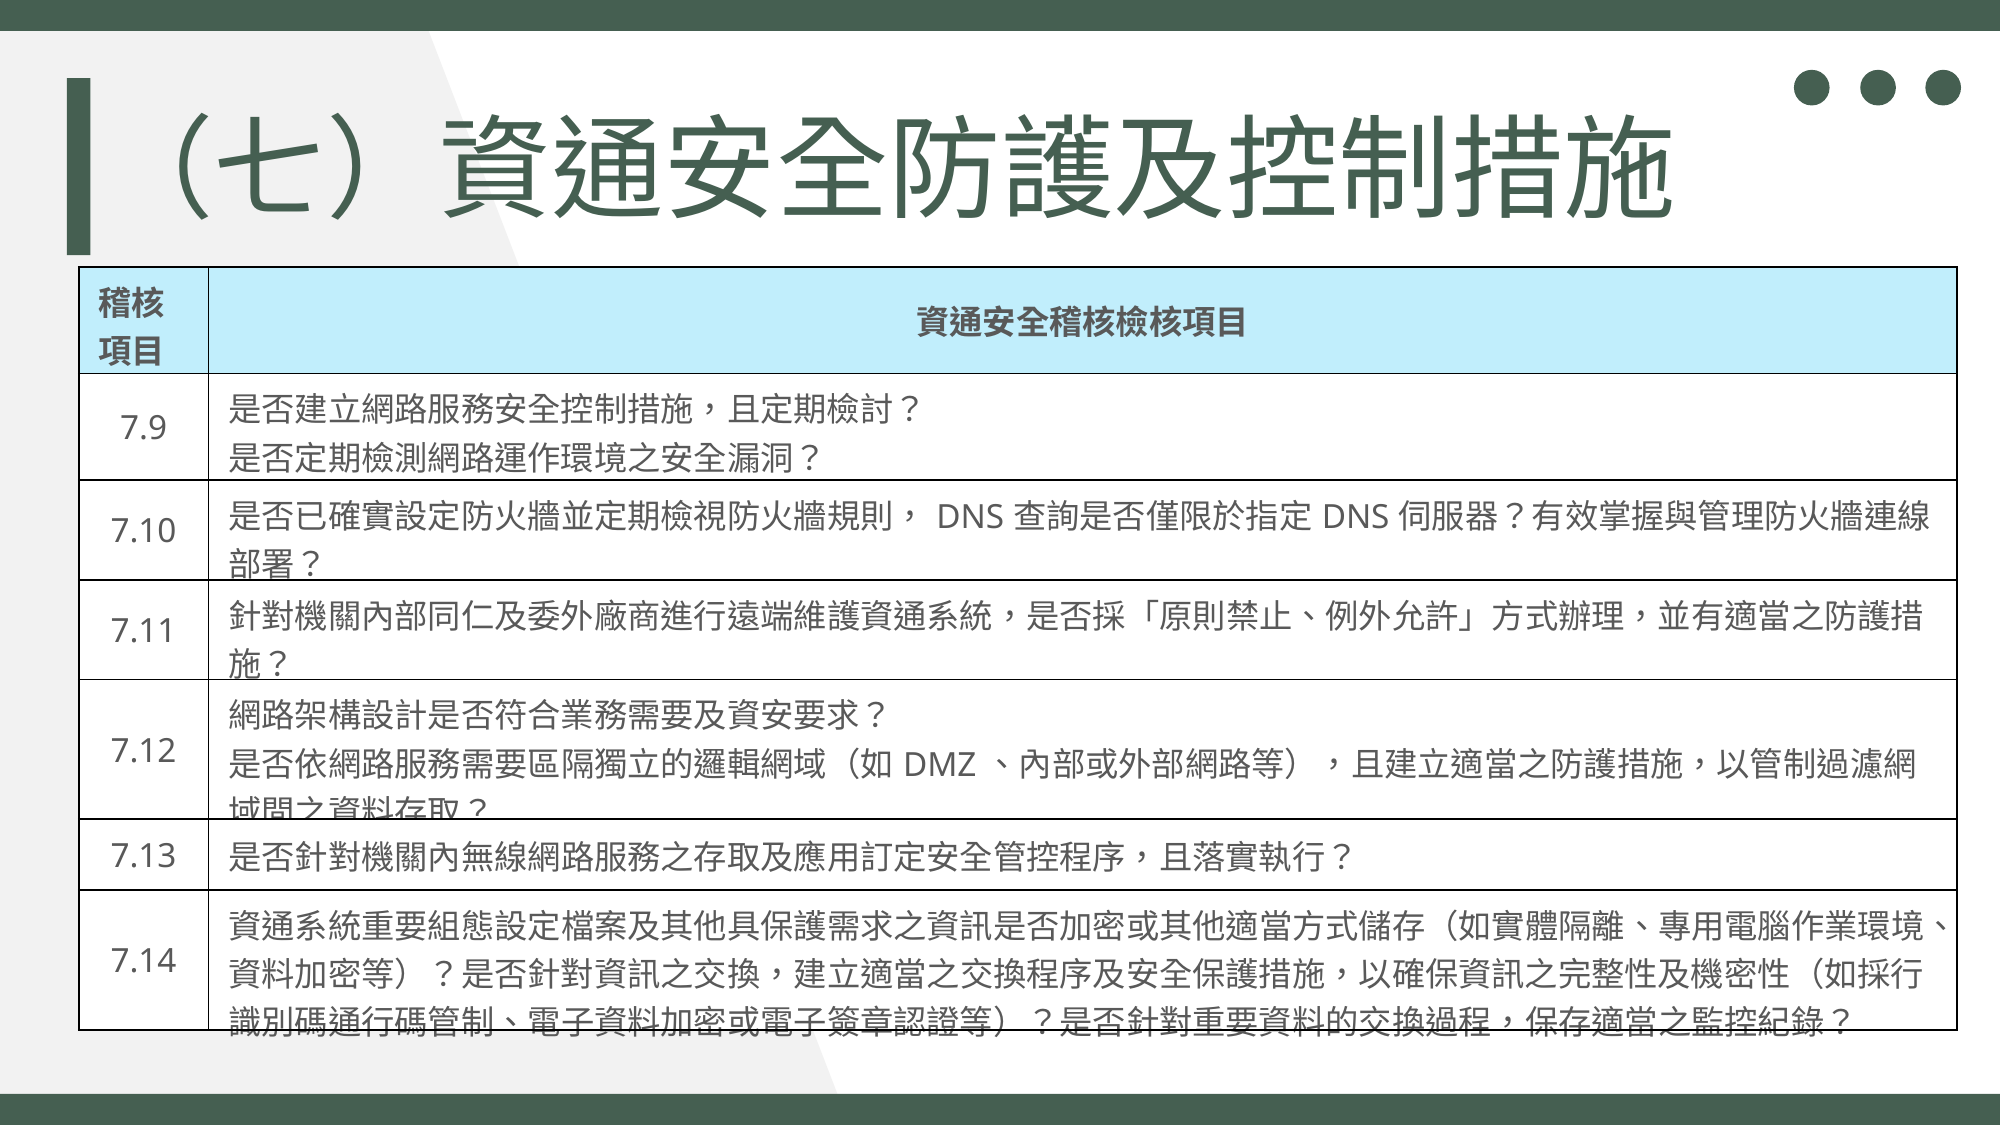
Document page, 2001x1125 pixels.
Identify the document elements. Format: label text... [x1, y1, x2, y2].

text_box （七）資通安全防護及控制措施 [86, 89, 1692, 240]
table_header 資通安全稽核檢核項目 [209, 268, 1956, 373]
table_header 稽核項目 [80, 268, 208, 373]
table_cell 7.12 [80, 680, 208, 818]
table_cell 7.13 [80, 820, 208, 889]
table_cell 針對機關內部同仁及委外廠商進行遠端維護資通系統，是否採「原則禁止、例外允許」方式辦理，並有適當之防護措施？ [209, 581, 1956, 679]
table_cell 資通系統重要組態設定檔案及其他具保護需求之資訊是否加密或其他適當方式儲存（如實體隔離、專用電腦作業環境、資料加密等）？是否針對資訊之交換，建立適當之交換程序及安全保護措施，以確保資訊之完整性及機密性（如採行識別碼通行碼管制、電子資料加密或電子簽章認證等）？是否針對重要資料的交換過程，保存適當之監控紀錄？ [209, 891, 1956, 1029]
table_cell 7.10 [80, 481, 208, 579]
table_cell 7.9 [80, 374, 208, 479]
table_cell 是否已確實設定防火牆並定期檢視防火牆規則，DNS查詢是否僅限於指定DNS伺服器？有效掌握與管理防火牆連線部署？ [209, 481, 1956, 579]
table_cell 是否針對機關內無線網路服務之存取及應用訂定安全管控程序，且落實執行？ [209, 820, 1956, 889]
table_cell 網路架構設計是否符合業務需要及資安要求？ 是否依網路服務需要區隔獨立的邏輯網域（如DMZ、內部或外部網路等），且建立適當之防護措施，以管制過濾網域間之資料存取？ [209, 680, 1956, 818]
table_cell 7.11 [80, 581, 208, 679]
table_cell 7.14 [80, 891, 208, 1029]
table_cell 是否建立網路服務安全控制措施，且定期檢討？ 是否定期檢測網路運作環境之安全漏洞？ [209, 374, 1956, 479]
